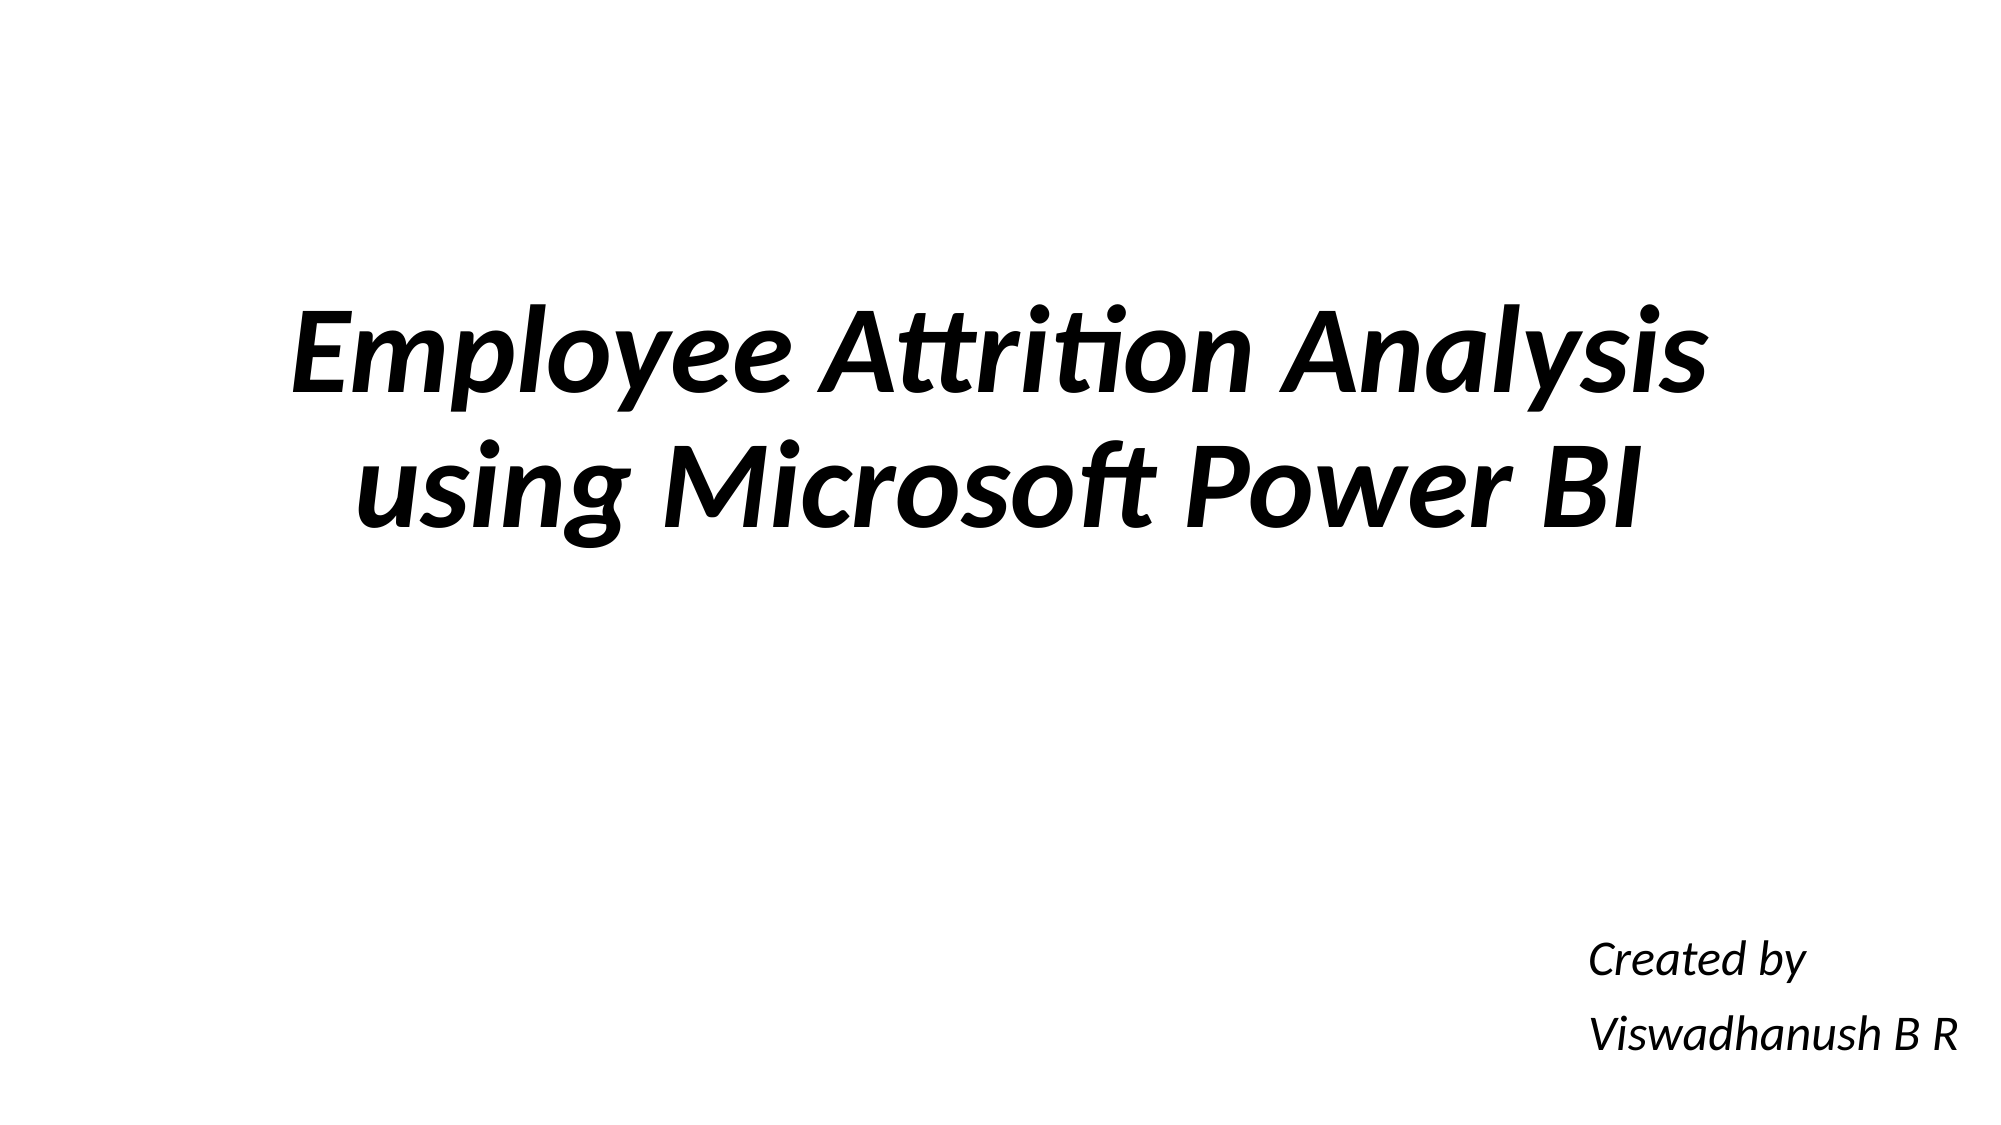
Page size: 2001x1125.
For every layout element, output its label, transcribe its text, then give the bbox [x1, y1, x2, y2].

title Employee Attrition Analysis using Microsoft Power BI [249, 245, 1750, 563]
subtitle Created by Viswadhanush B R [1573, 924, 1983, 1109]
